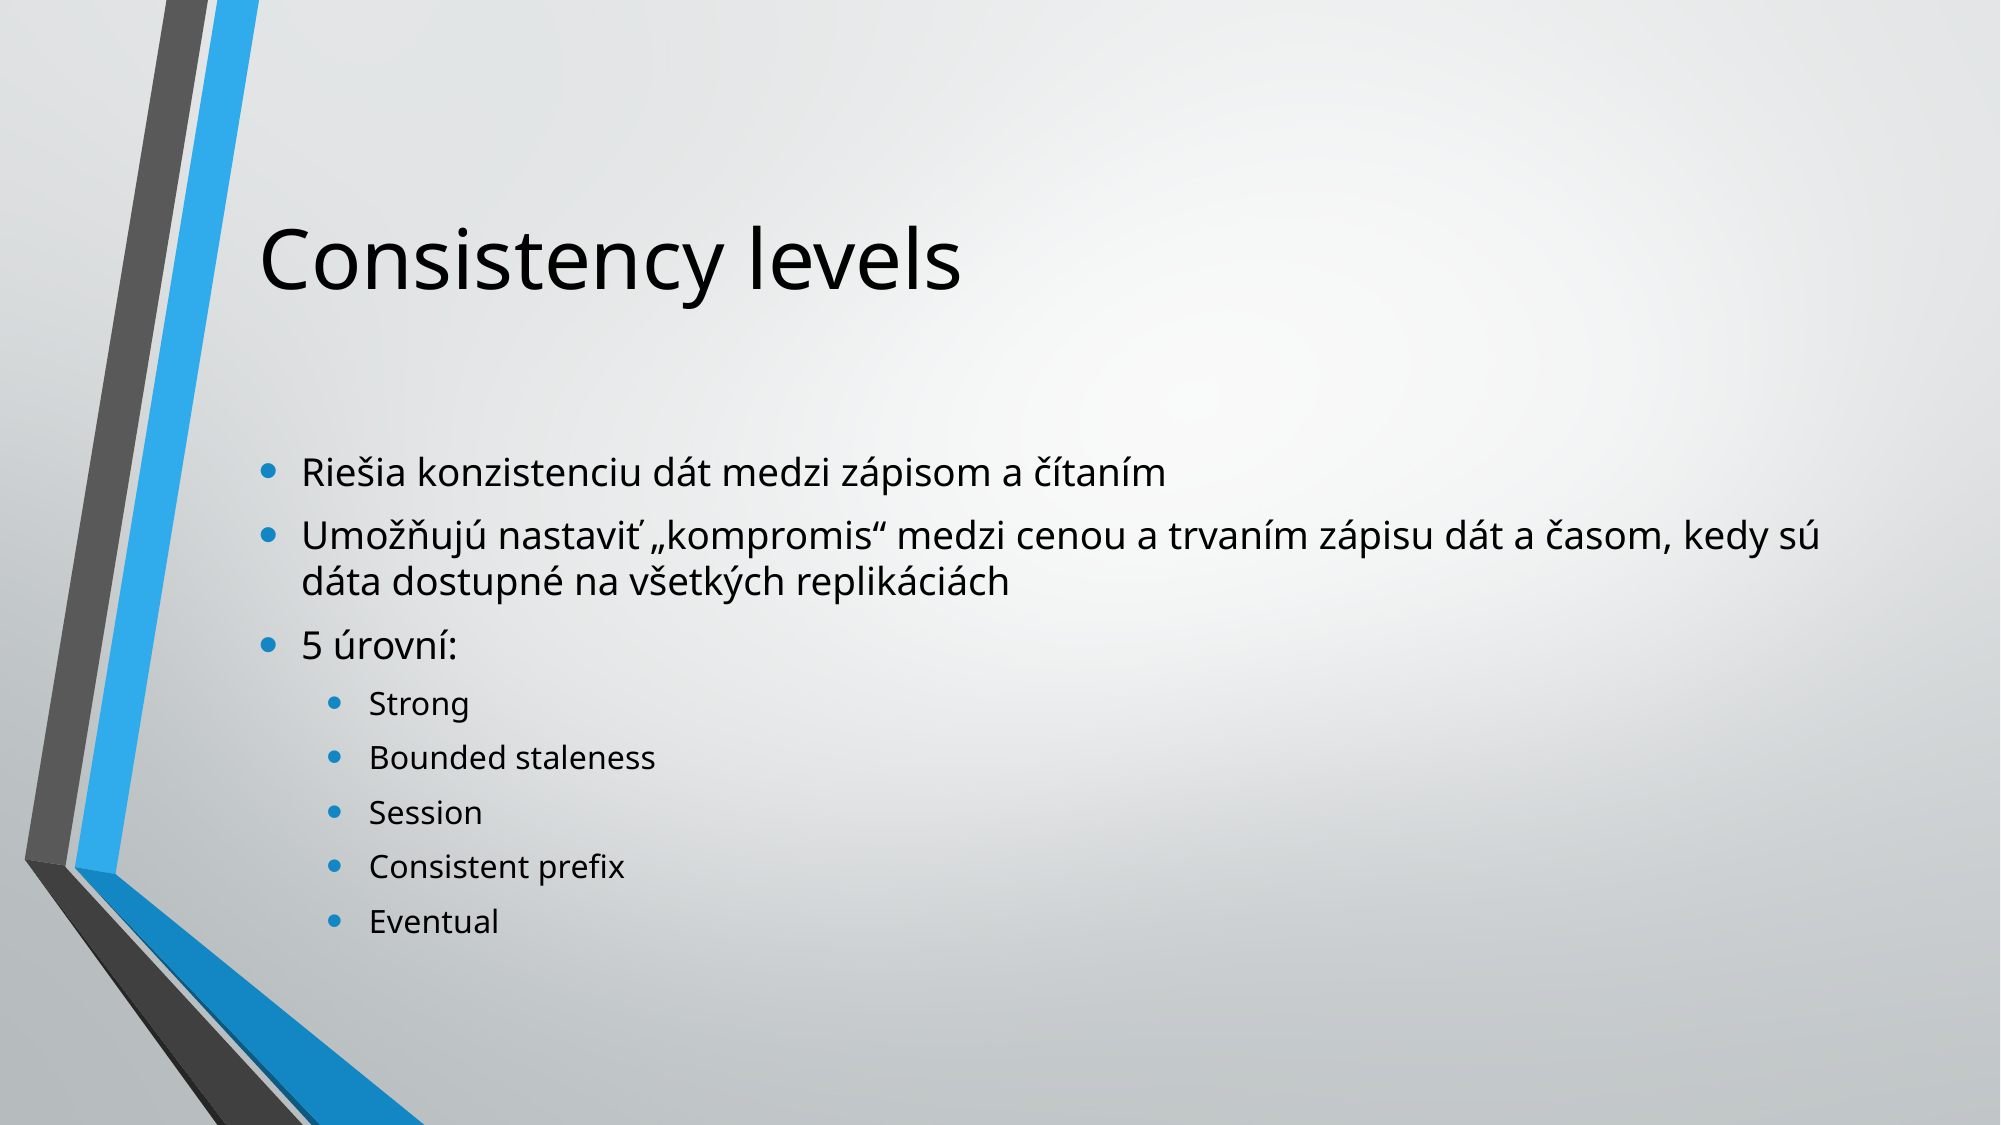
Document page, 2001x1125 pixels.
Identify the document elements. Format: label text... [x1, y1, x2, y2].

title Consistency levels [243, 112, 1887, 400]
list Riešia konzistenciu dát medzi zápisom a čítaním Umožňujú nastaviť „kompromis“ medzi cenou a trvaním zápisu dát a časom, kedy sú dáta dostupné na všetkých replikáciách 5 úrovní: Strong Bounded staleness Session Consistent prefix Eventual [243, 437, 1887, 950]
